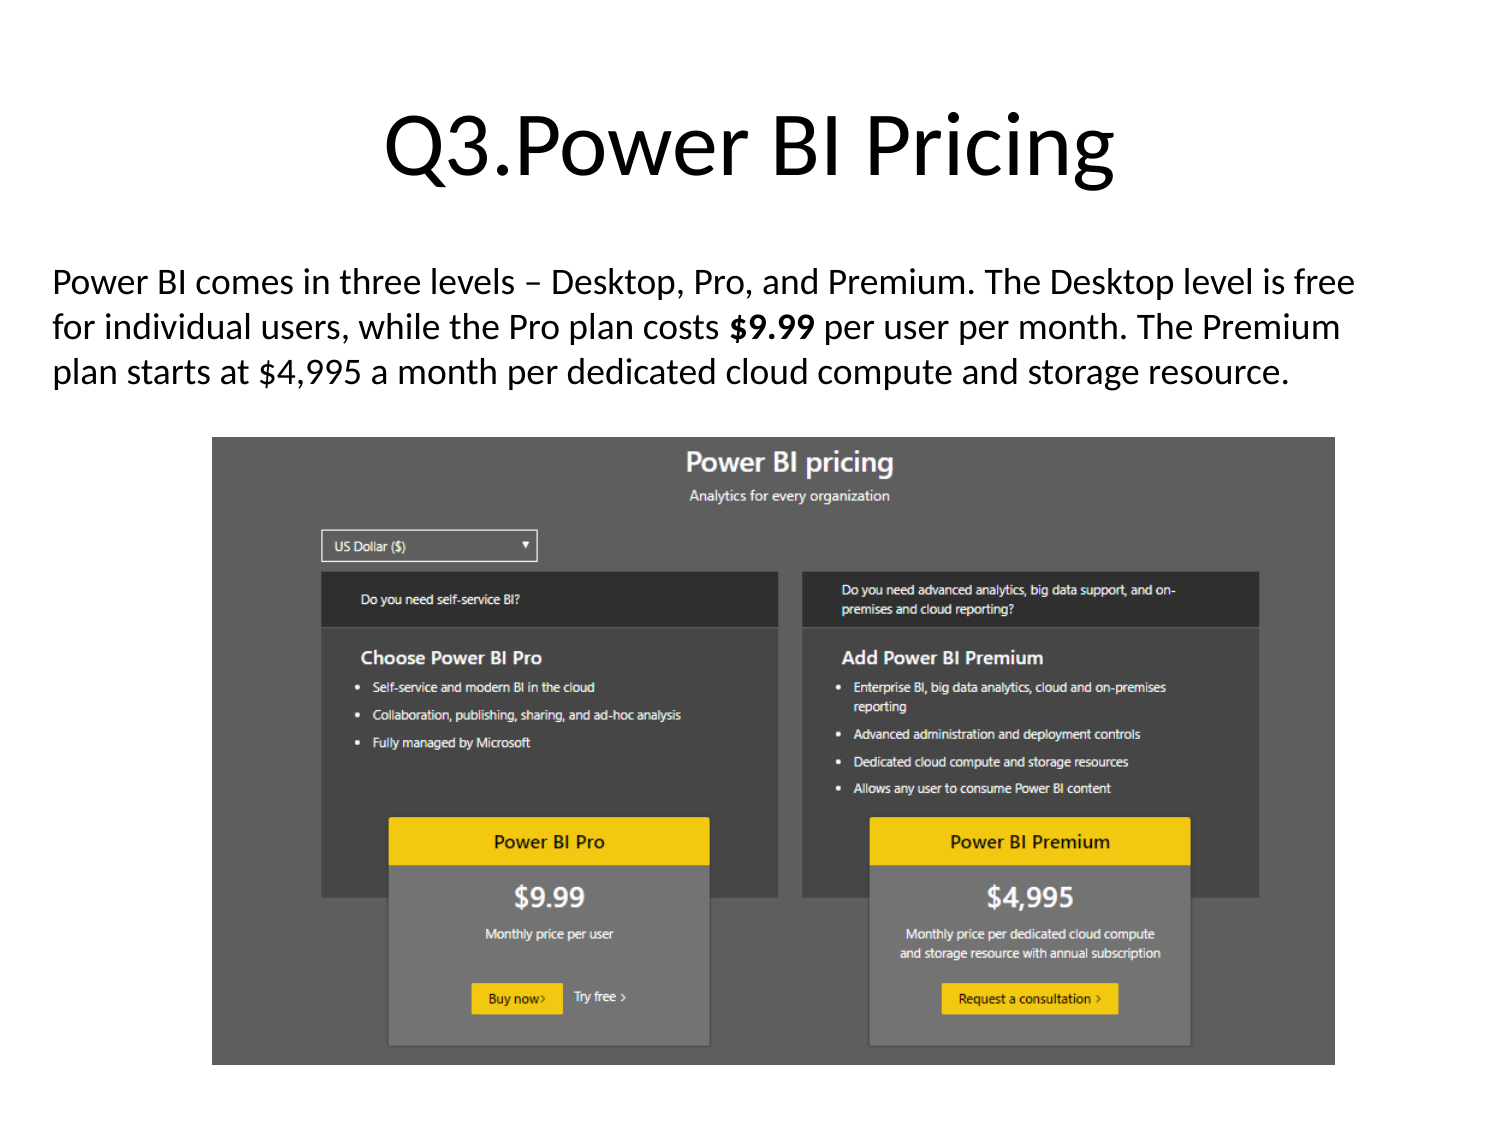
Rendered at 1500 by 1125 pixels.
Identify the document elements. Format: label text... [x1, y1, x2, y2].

text_box Power BI comes in three levels – Desktop, Pro, and Premium. The Desktop level is free for individual users, while the Pro plan costs $9.99 per user per month. The Premium plan starts at $4,995 a month per dedicated cloud compute and storage resource. [37, 249, 1438, 400]
title Q3.Power BI Pricing [75, 45, 1425, 233]
picture [212, 437, 1335, 1065]
